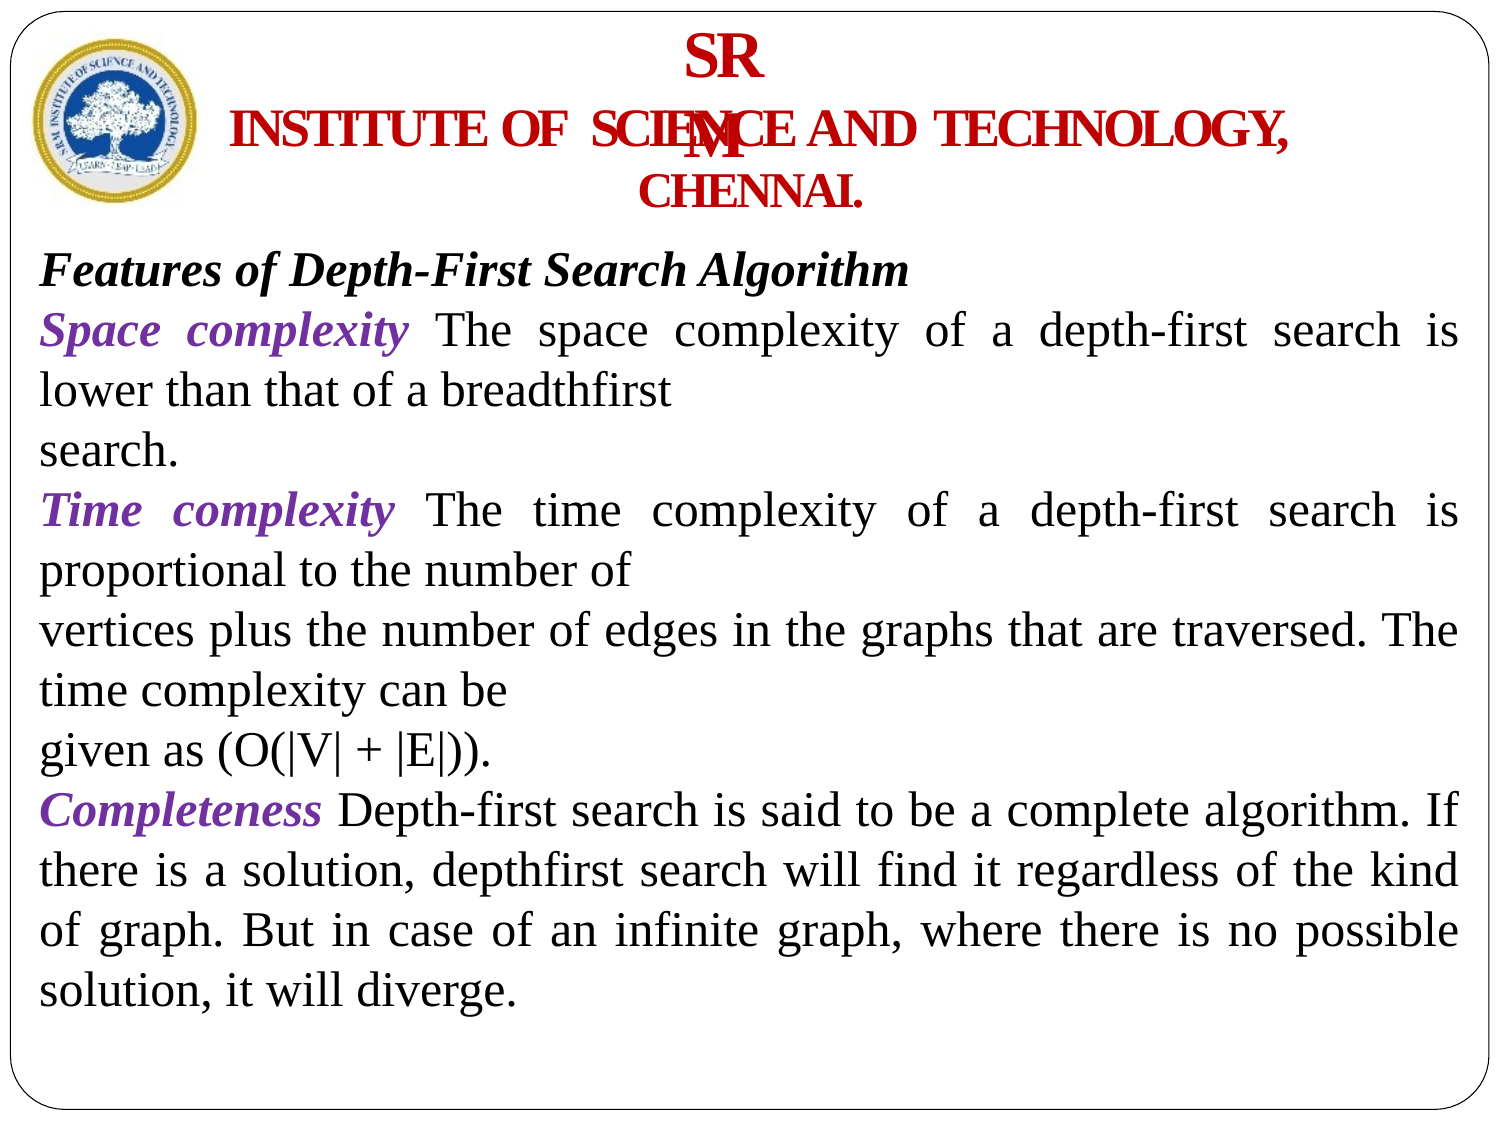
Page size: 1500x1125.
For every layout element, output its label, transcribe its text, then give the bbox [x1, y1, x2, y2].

title SRM [681, 8, 821, 90]
text_box [31, 31, 202, 207]
text_box Features of Depth-First Search Algorithm Space complexity The space complexity of a depth-first search is lower than that of a breadthfirst search. Time complexity The time complexity of a depth-first search is proportional to the number of vertices plus the number of edges in the graphs that are traversed. The time complexity can be given as (O(|V| + |E|)). Completeness Depth-first search is said to be a complete algorithm. If there is a solution, depthfirst search will find it regardless of the kind of graph. But in case of an infinite graph, where there is no possible solution, it will diverge. [24, 229, 1476, 1025]
text_box [1476, 229, 1500, 285]
text_box INSTITUTE OF SCIENCE AND TECHNOLOGY, CHENNAI. [62, 90, 1410, 218]
